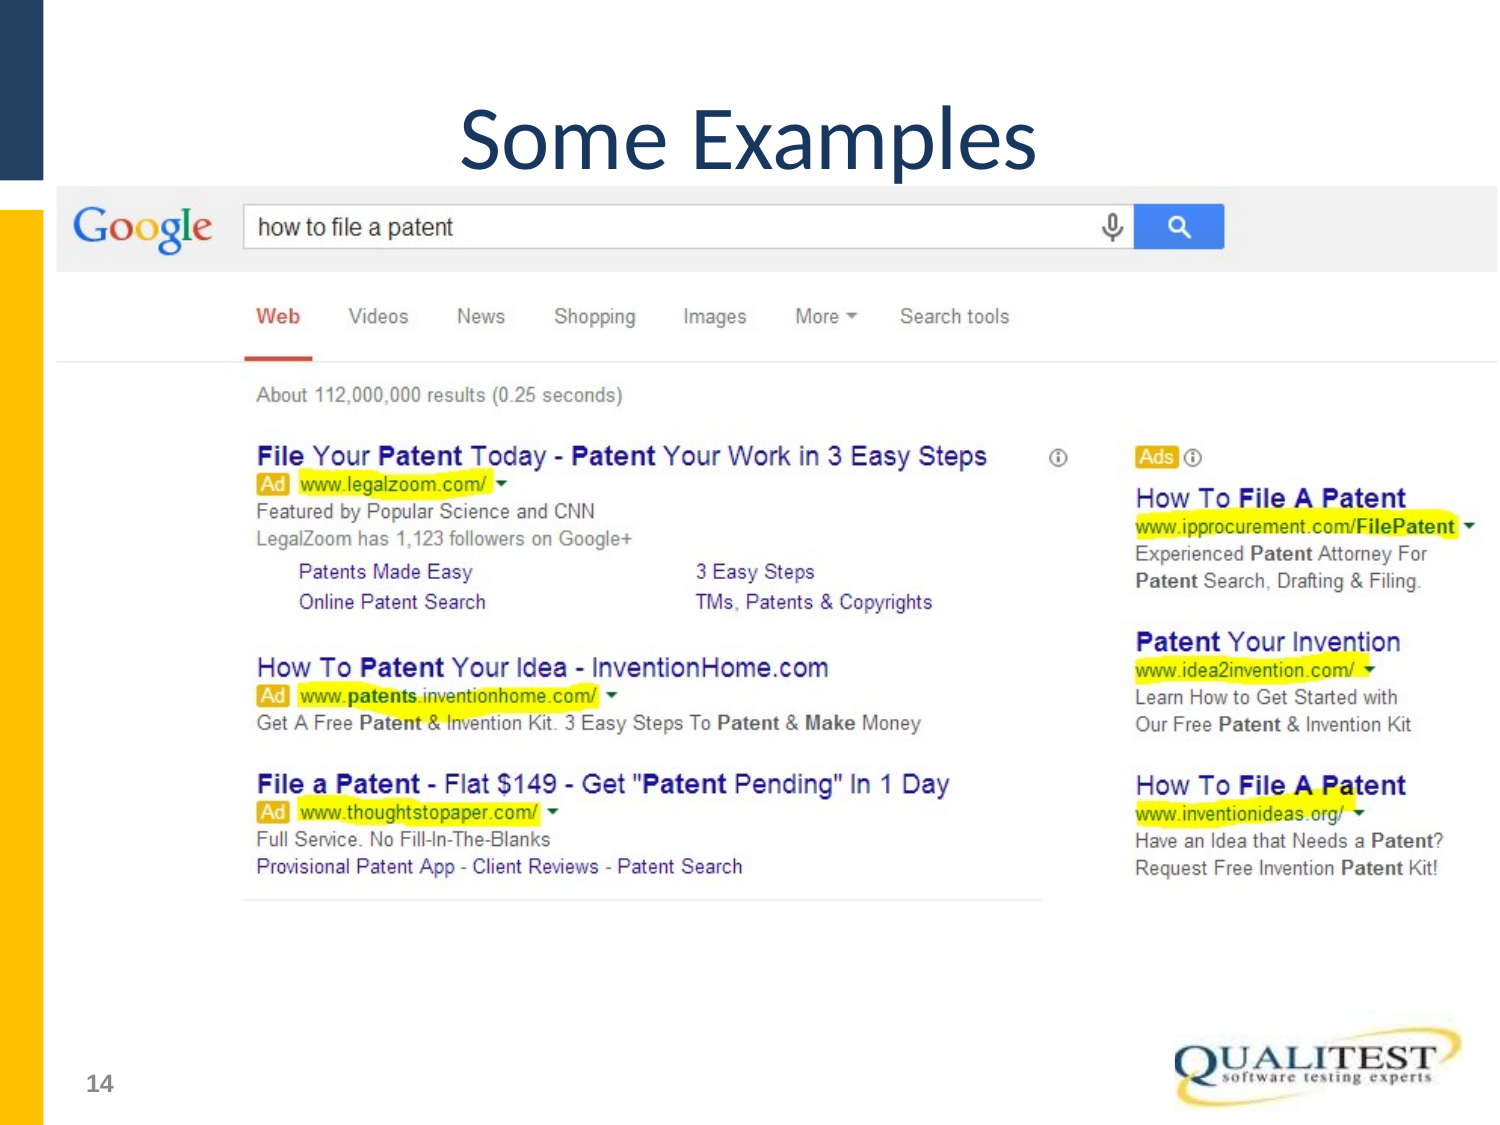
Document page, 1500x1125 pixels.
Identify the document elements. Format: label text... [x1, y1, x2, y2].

title Some Examples [457, 75, 1043, 186]
text_box [56, 186, 1498, 913]
picture [1174, 1010, 1463, 1113]
slide_number 51 [79, 1068, 121, 1125]
